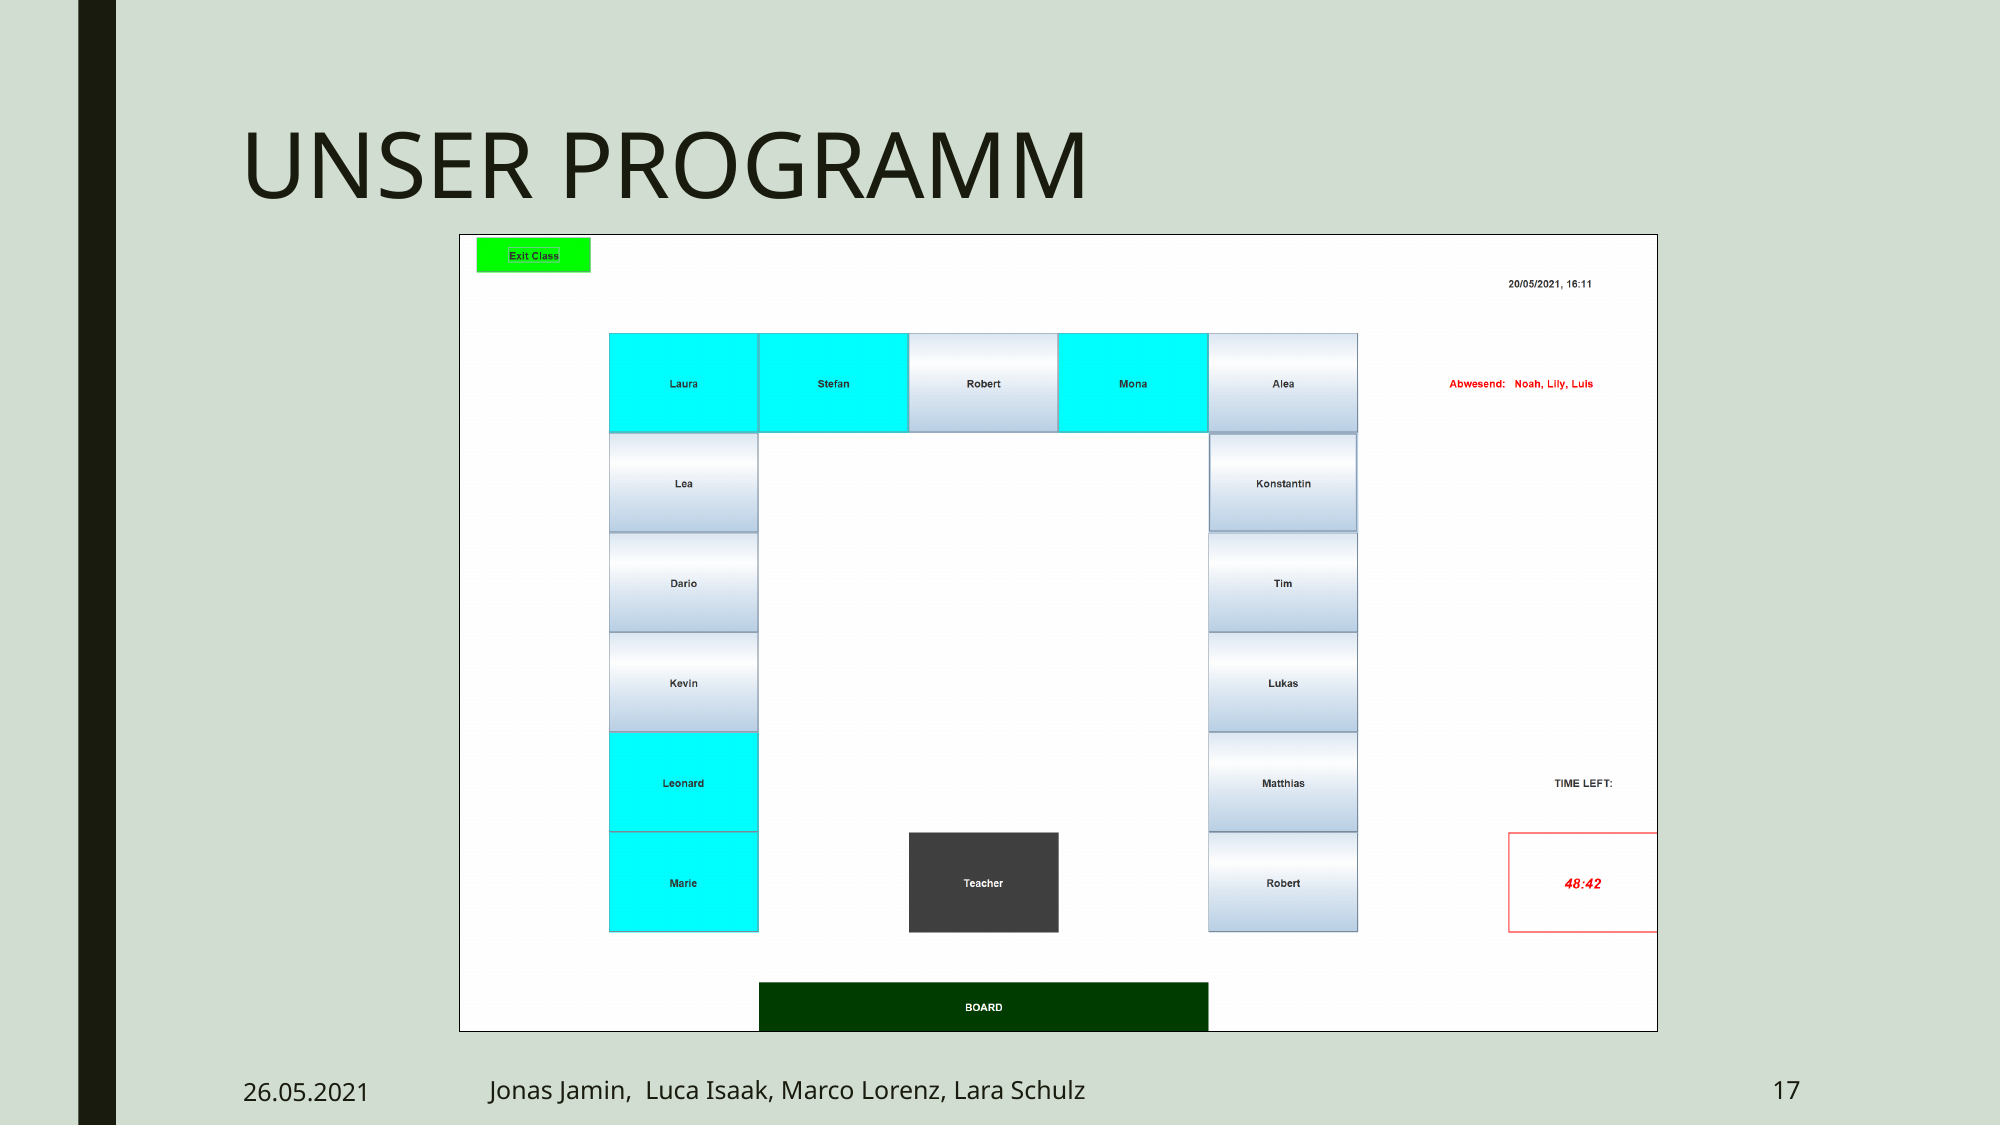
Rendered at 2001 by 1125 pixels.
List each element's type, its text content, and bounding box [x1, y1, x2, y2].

footer Jonas Jamin, Luca Isaak, Marco Lorenz, Lara Schulz [474, 1058, 1505, 1125]
picture [459, 234, 1658, 1032]
slide_number 17 [1553, 1058, 1816, 1125]
title UNSER PROGRAMM [225, 112, 1800, 357]
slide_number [228, 1058, 426, 1125]
